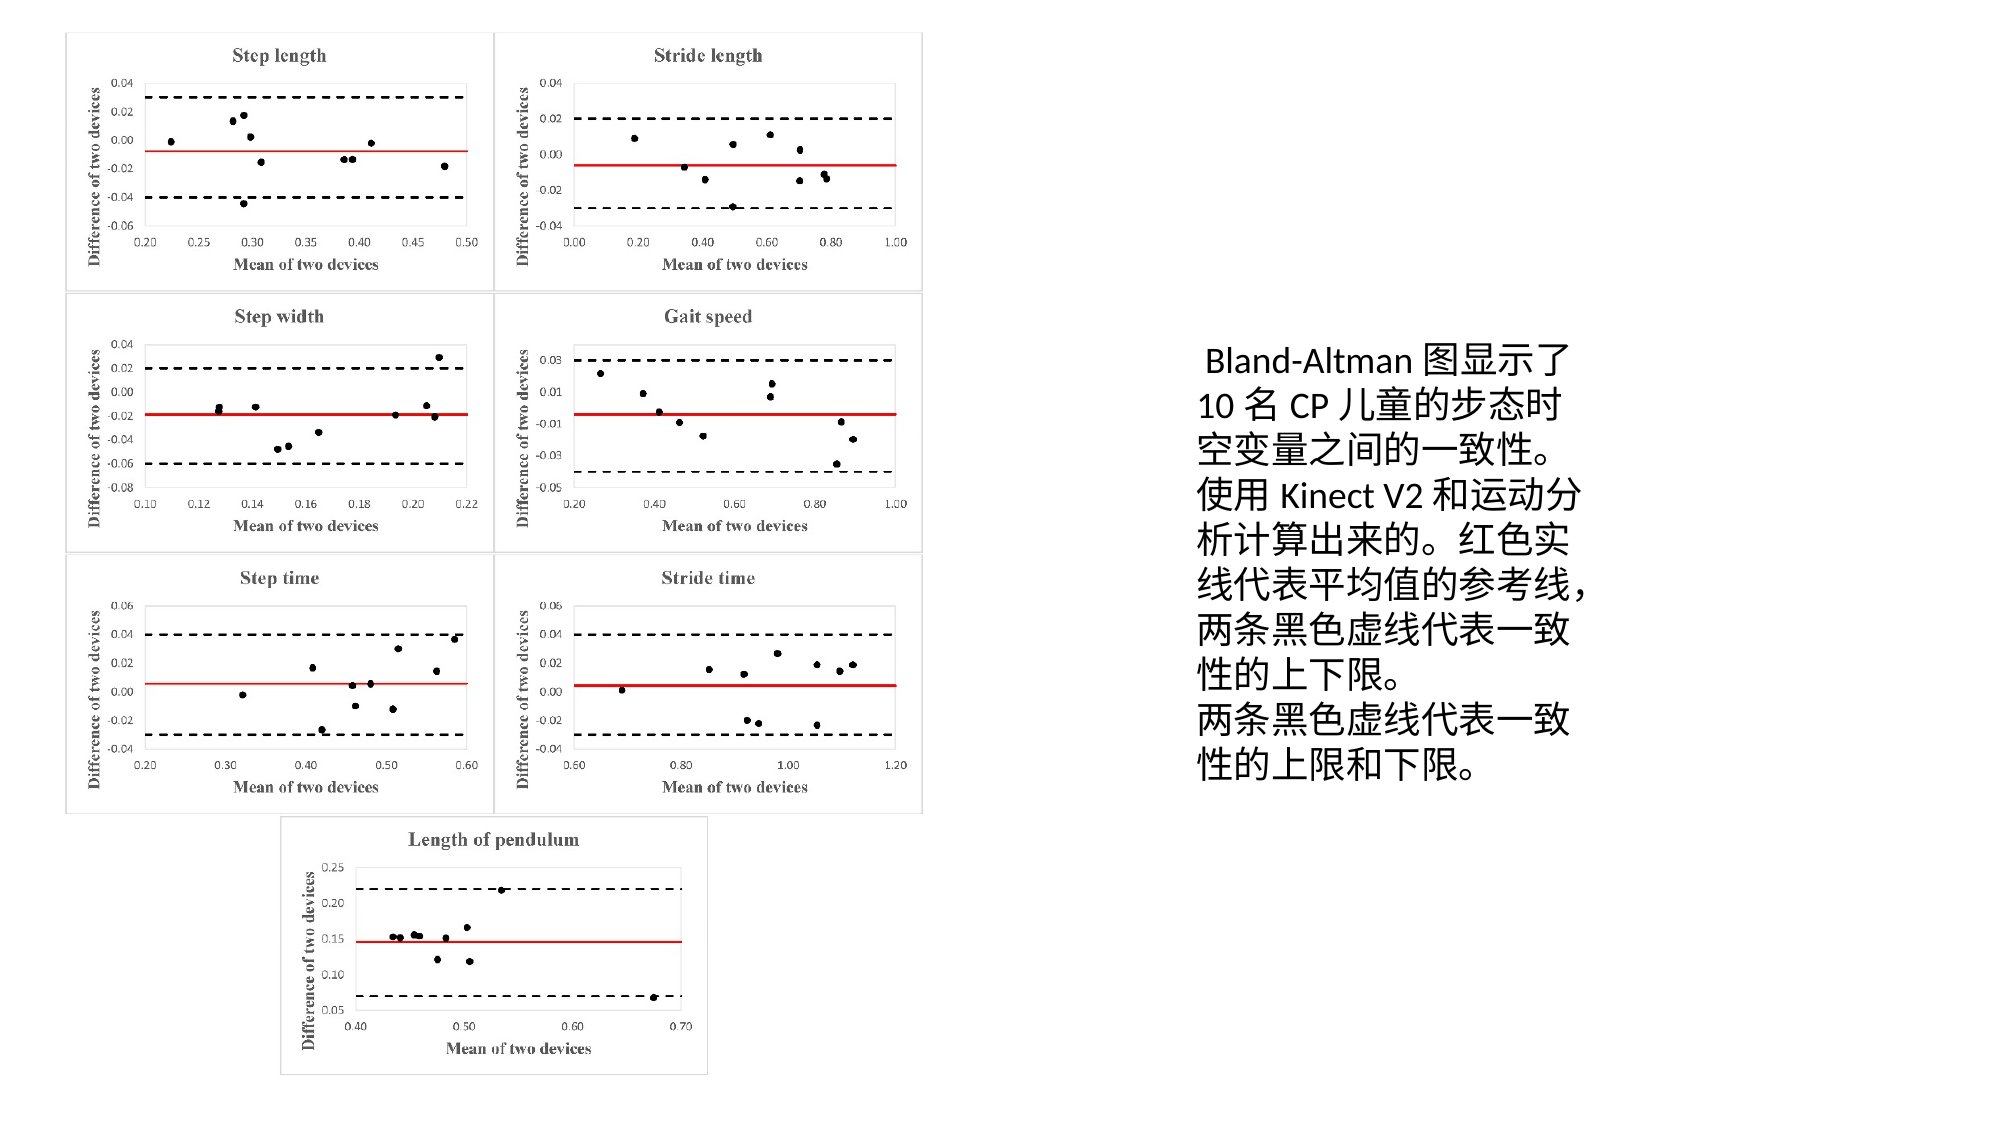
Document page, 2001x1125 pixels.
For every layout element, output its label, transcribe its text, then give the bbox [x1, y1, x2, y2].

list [64, 25, 924, 1080]
text_box Bland-Altman图显示了10名CP儿童的步态时空变量之间的一致性。 使用Kinect V2和运动分析计算出来的。红色实线代表平均值的参考线，两条黑色虚线代表一致性的上下限。 两条黑色虚线代表一致性的上限和下限。 [1181, 328, 1600, 794]
